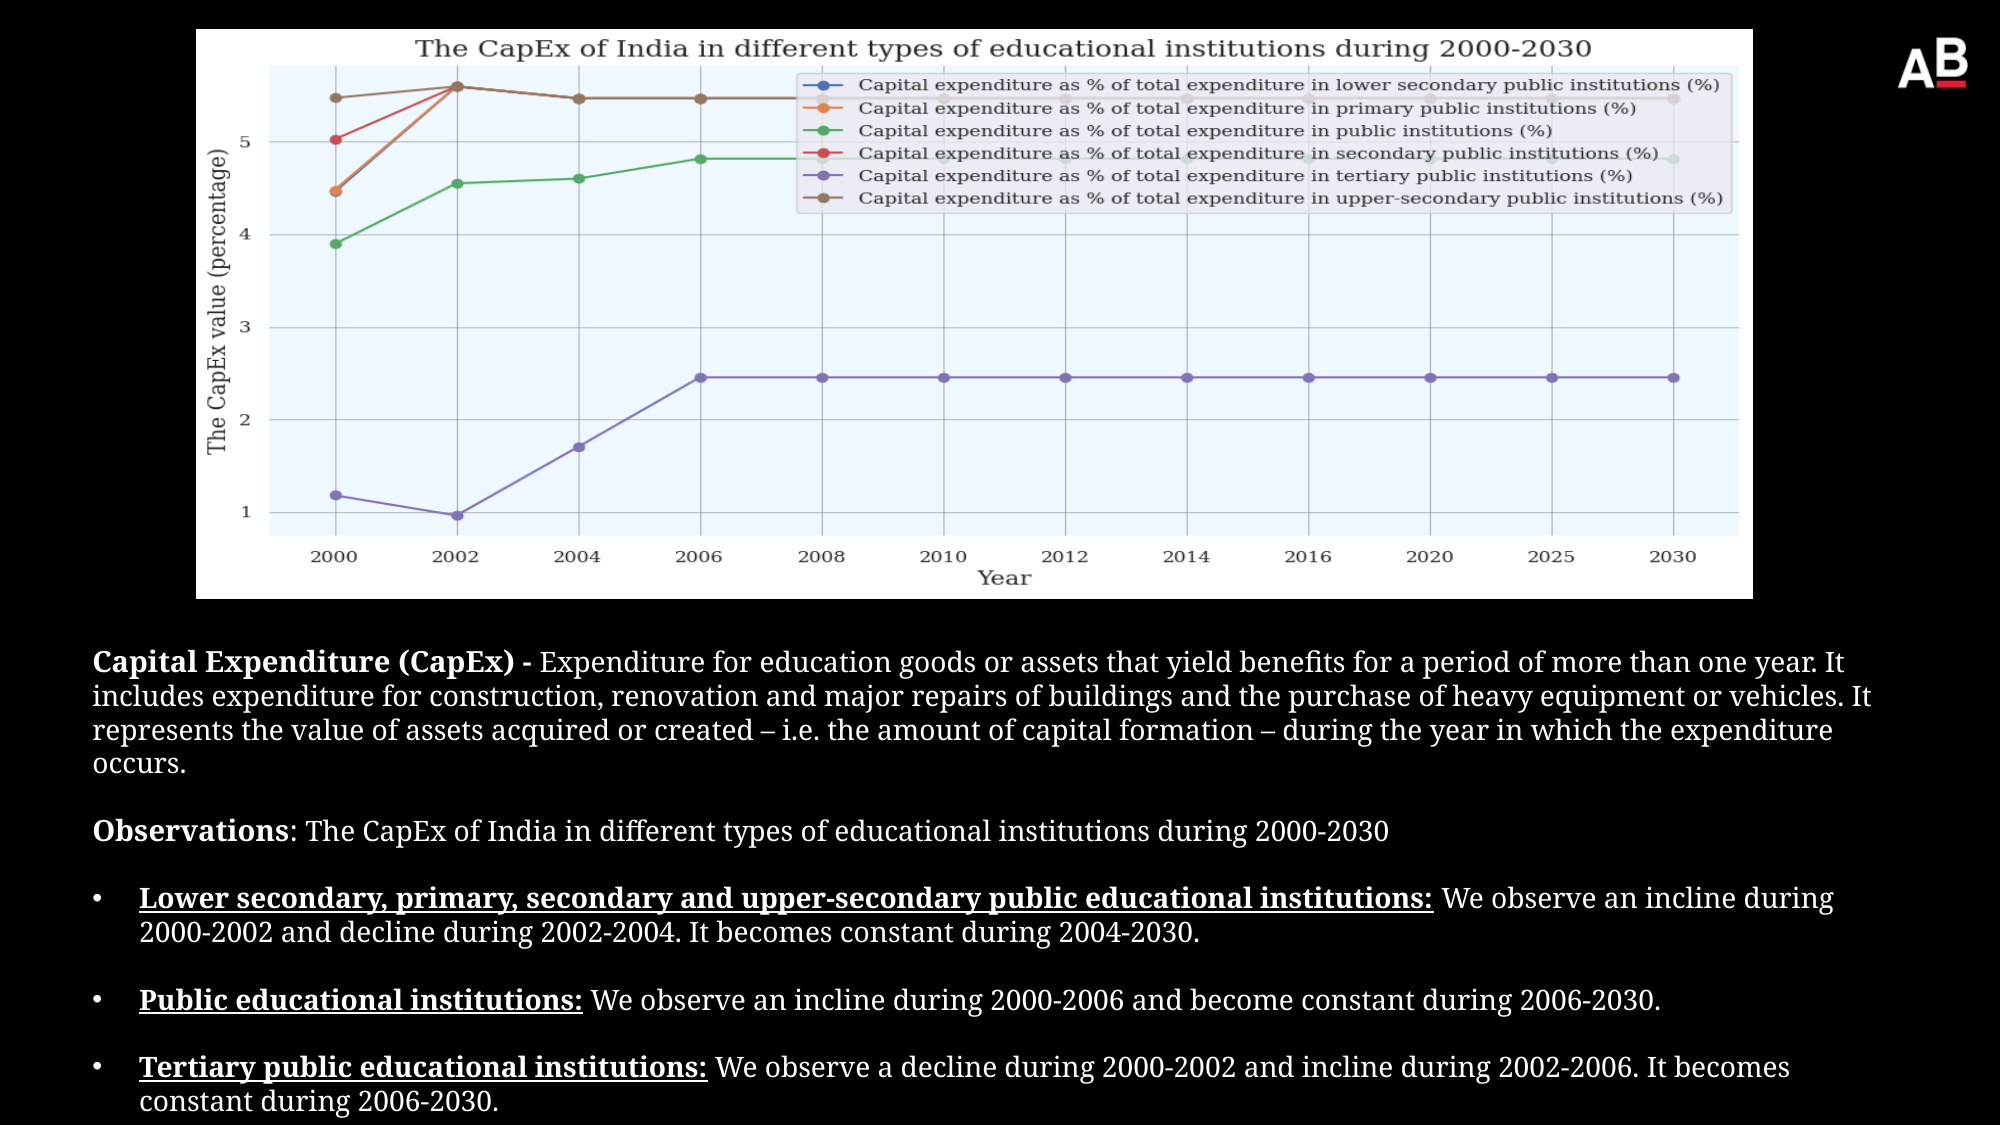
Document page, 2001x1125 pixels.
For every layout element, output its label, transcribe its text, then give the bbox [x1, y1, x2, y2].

picture [1880, 10, 1986, 116]
picture [195, 29, 1753, 599]
text_box Capital Expenditure (CapEx) - Expenditure for education goods or assets that yield benefits for a period of more than one year. It includes expenditure for construction, renovation and major repairs of buildings and the purchase of heavy equipment or vehicles. It represents the value of assets acquired or created – i.e. the amount of capital formation – during the year in which the expenditure occurs. Observations: The CapEx of India in different types of educational institutions during 2000-2030 Lower secondary, primary, secondary and upper-secondary public educational institutions: We observe an incline during 2000-2002 and decline during 2002-2004. It becomes constant during 2004-2030. Public educational institutions: We observe an incline during 2000-2006 and become constant during 2006-2030. Tertiary public educational institutions: We observe a decline during 2000-2002 and incline during 2002-2006. It becomes constant during 2006-2030. [77, 636, 1923, 1125]
